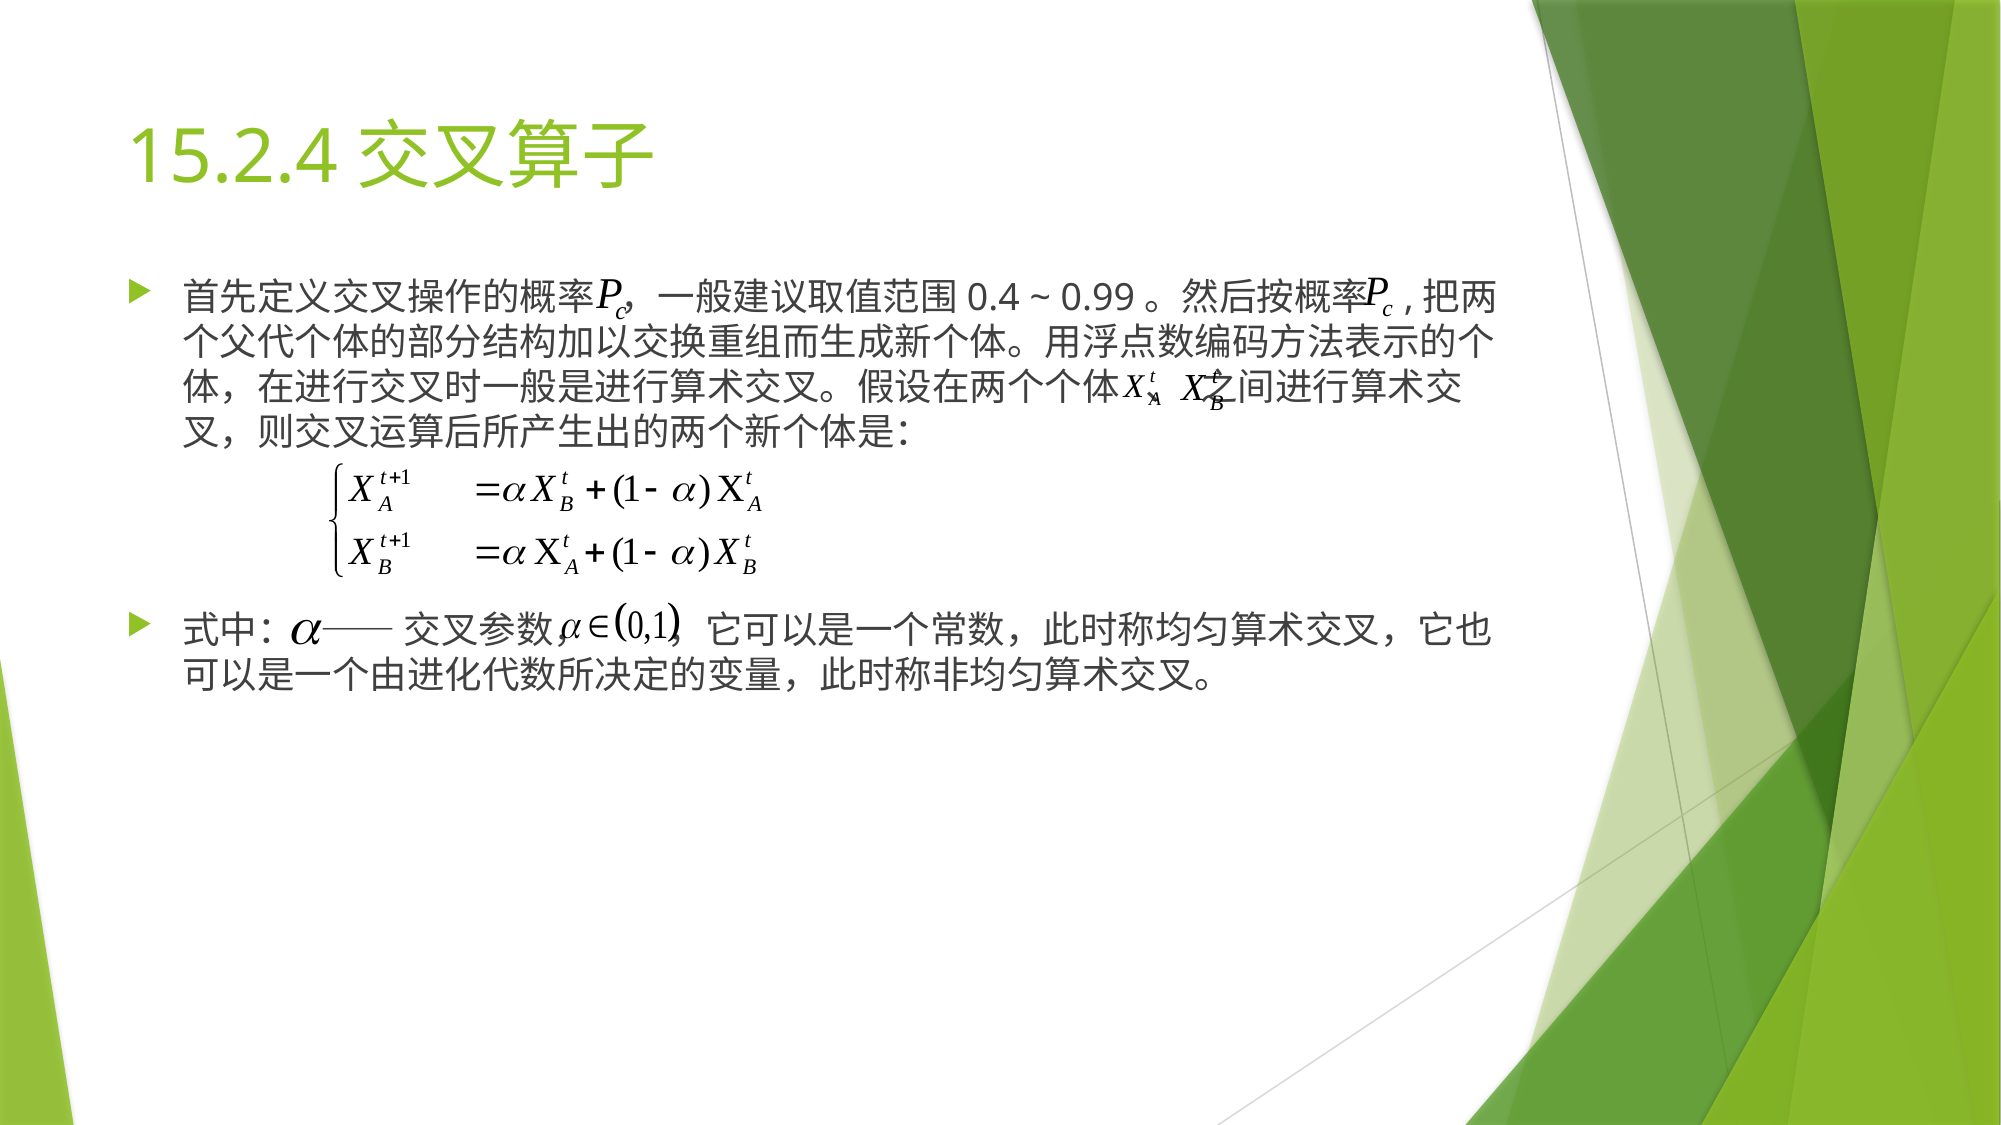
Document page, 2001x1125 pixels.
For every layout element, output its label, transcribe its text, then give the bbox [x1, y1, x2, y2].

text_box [587, 263, 636, 331]
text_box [1356, 263, 1402, 327]
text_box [1172, 358, 1232, 420]
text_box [319, 456, 774, 586]
list 首先定义交叉操作的概率 ，一般建议取值范围0.4 ~ 0.99。然后按概率 ,把两个父代个体的部分结构加以交换重组而生成新个体。用浮点数编码方法表示的个体，在进行交叉时一般是进行算术交叉。假设在两个个体 、 之间进行算术交叉，则交叉运算后所产生出的两个新个体是： 式中： —— 交叉参数， ，它可以是一个常数，此时称均匀算术交叉，它也可以是一个由进化代数所决定的变量，此时称非均匀算术交叉。 [110, 544, 1522, 992]
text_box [1115, 360, 1167, 415]
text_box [283, 608, 337, 658]
list 首先定义交叉操作的概率 ，一般建议取值范围0.4 ~ 0.99。然后按概率 ,把两个父代个体的部分结构加以交换重组而生成新个体。用浮点数编码方法表示的个体，在进行交叉时一般是进行算术交叉。假设在两个个体 、 之间进行算术交叉，则交叉运算后所产生出的两个新个体是： 式中： —— 交叉参数， ，它可以是一个常数，此时称均匀算术交叉，它也可以是一个由进化代数所决定的变量，此时称非均匀算术交叉。 [110, 265, 1522, 543]
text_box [556, 593, 684, 663]
title 15.2.4交叉算子 [110, 99, 1522, 265]
